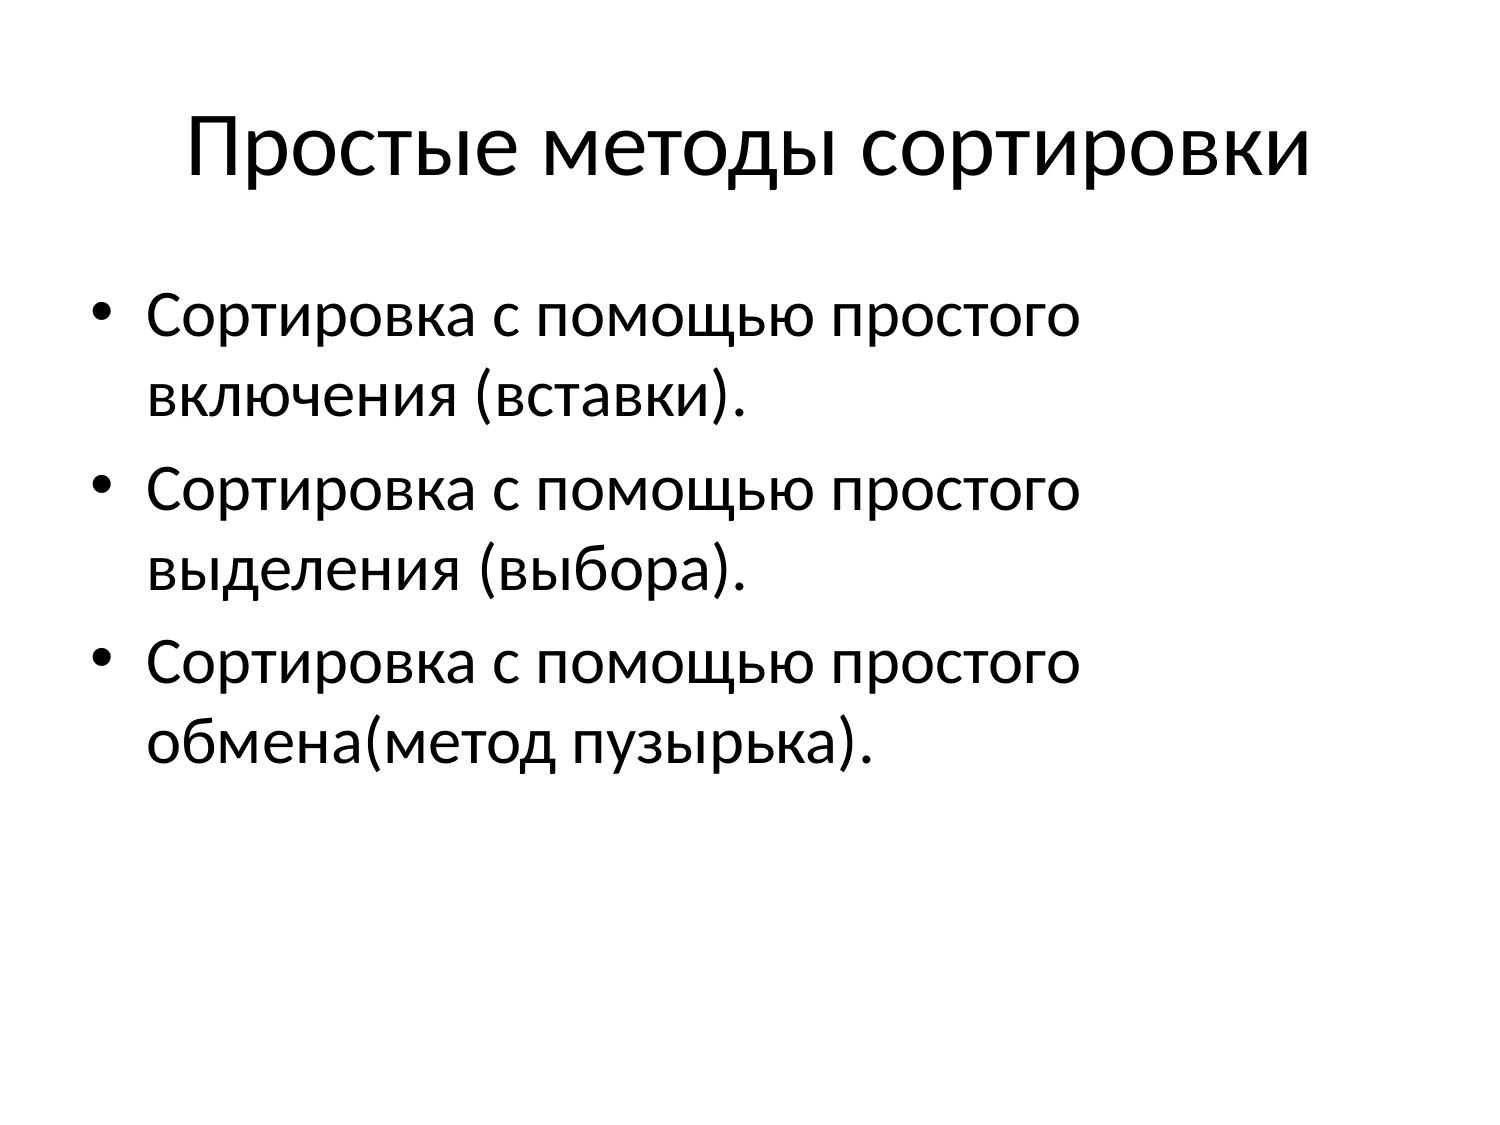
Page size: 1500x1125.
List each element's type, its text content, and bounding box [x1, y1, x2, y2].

list Сортировка с помощью простого включения (вставки). Сортировка с помощью простого выделения (выбора). Сортировка с помощью простого обмена(метод пузырька). [75, 262, 1425, 1005]
title Простые методы сортировки [75, 45, 1425, 233]
